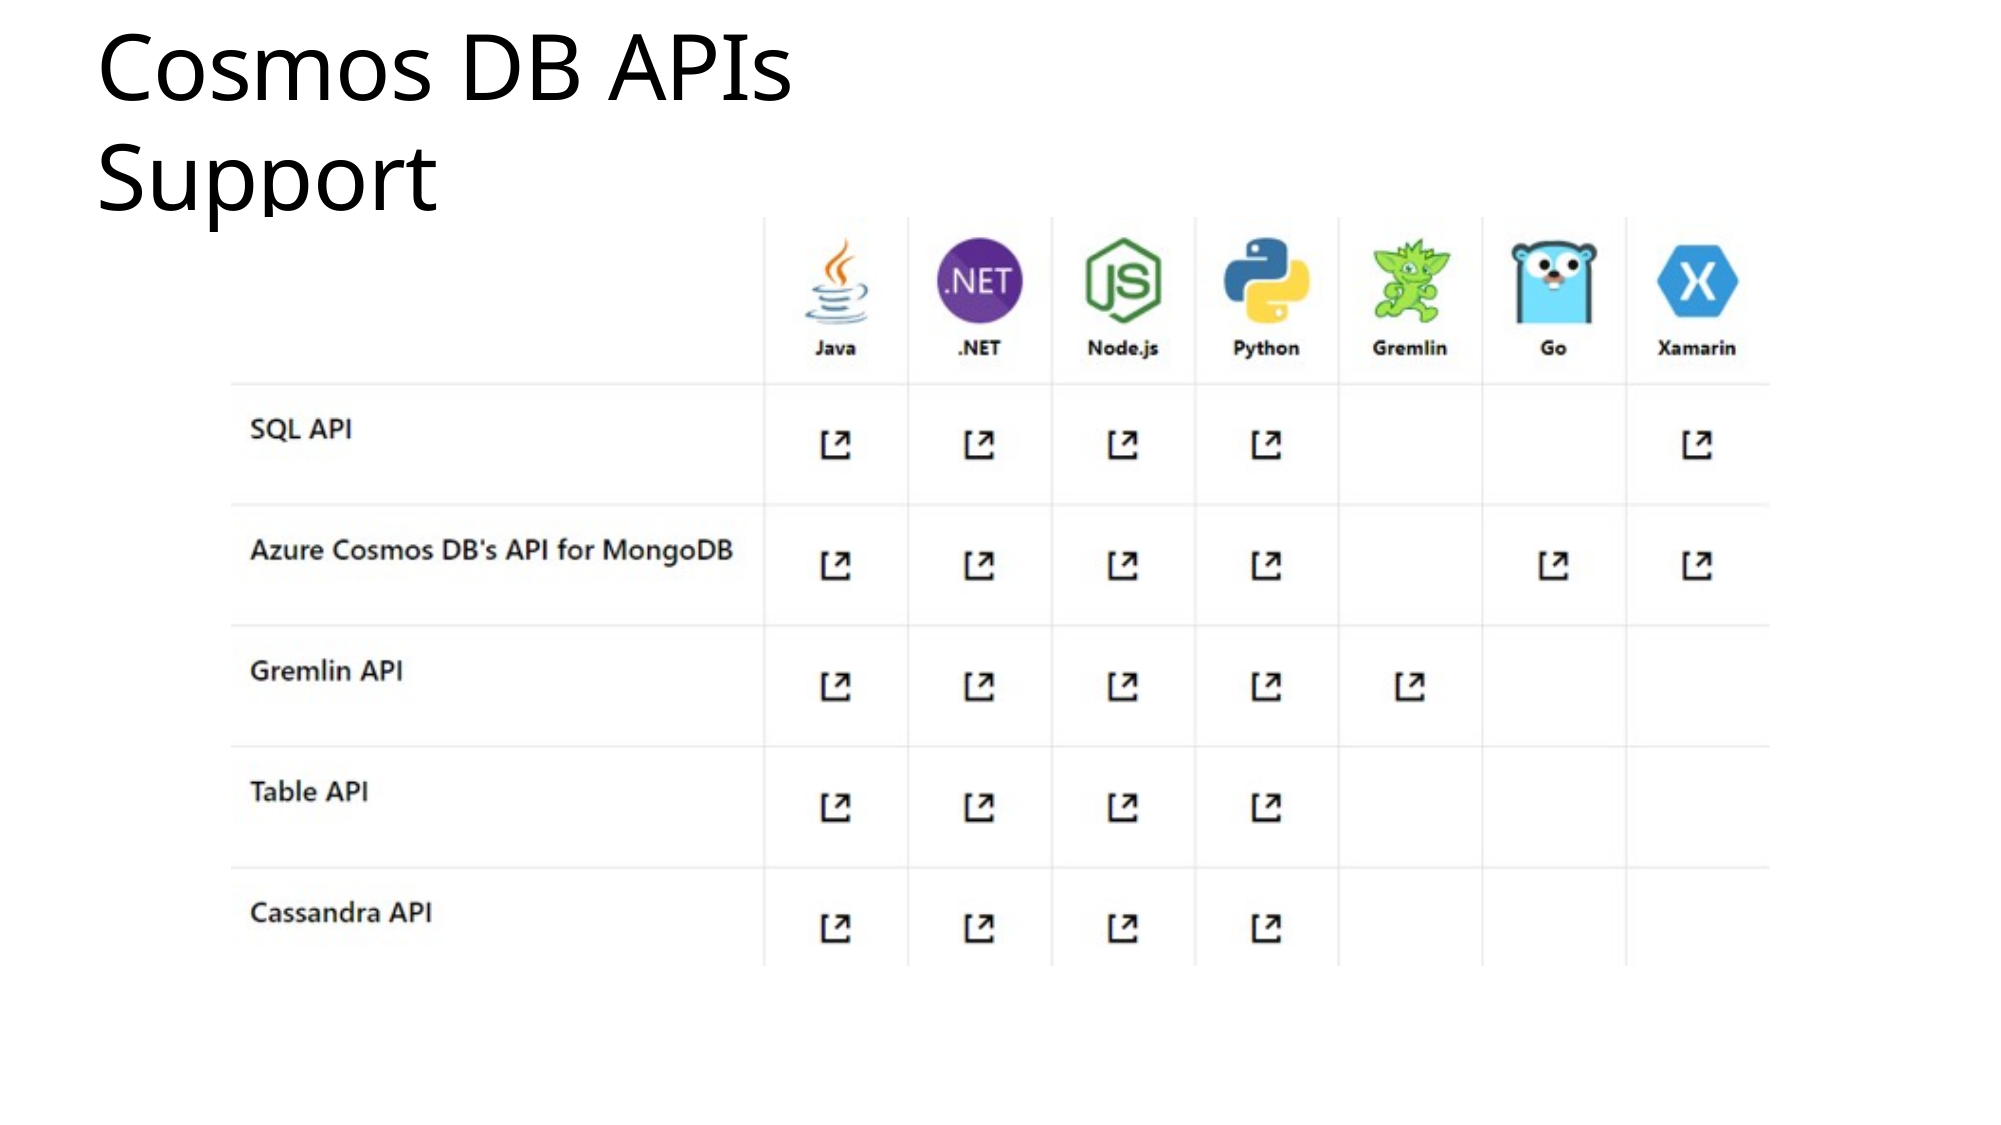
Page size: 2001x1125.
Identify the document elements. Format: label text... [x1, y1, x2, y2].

picture [230, 217, 1770, 966]
title Cosmos DB APIs Support [94, 7, 931, 230]
